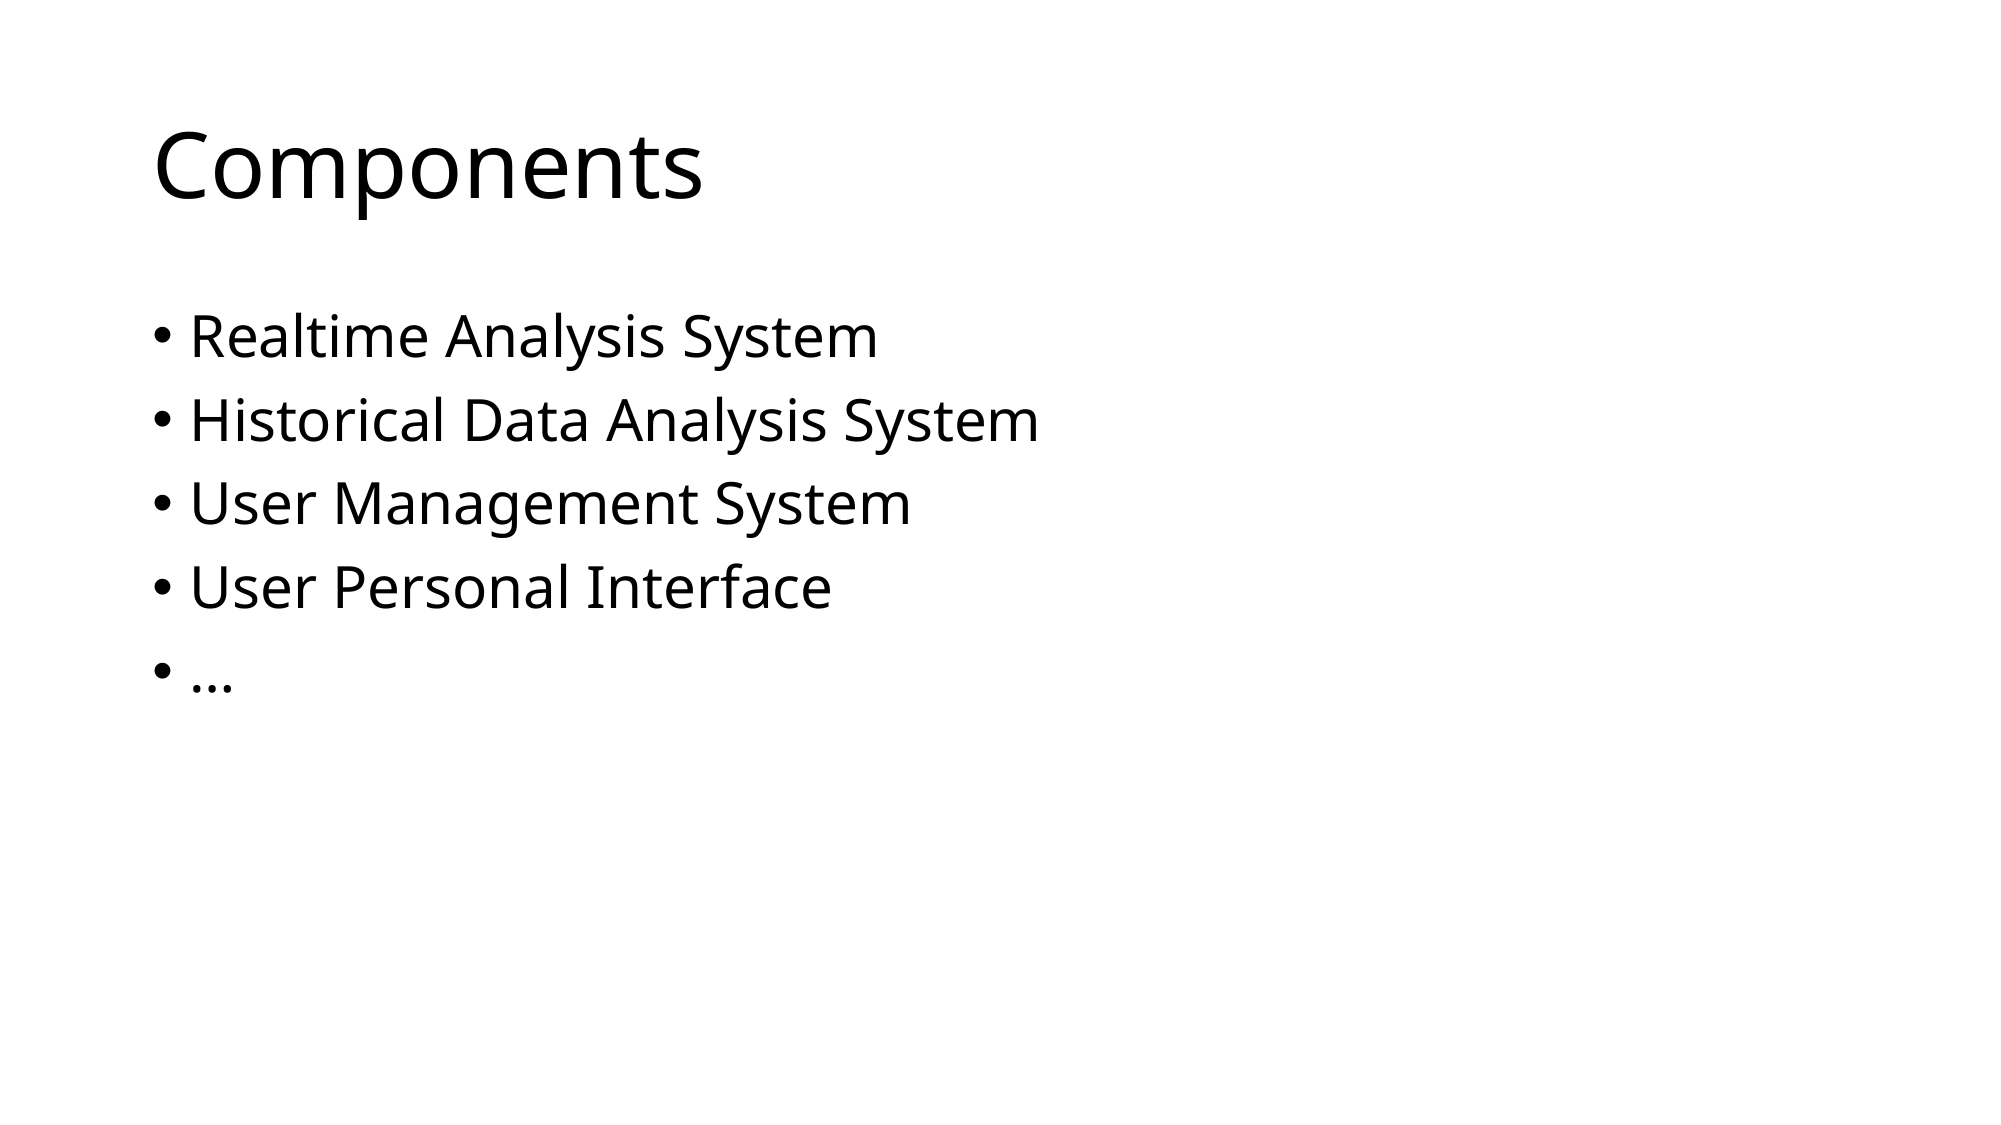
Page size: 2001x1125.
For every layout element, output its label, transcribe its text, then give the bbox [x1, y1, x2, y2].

list Realtime Analysis System Historical Data Analysis System User Management System User Personal Interface … [137, 299, 1863, 1014]
title Components [137, 59, 1863, 278]
